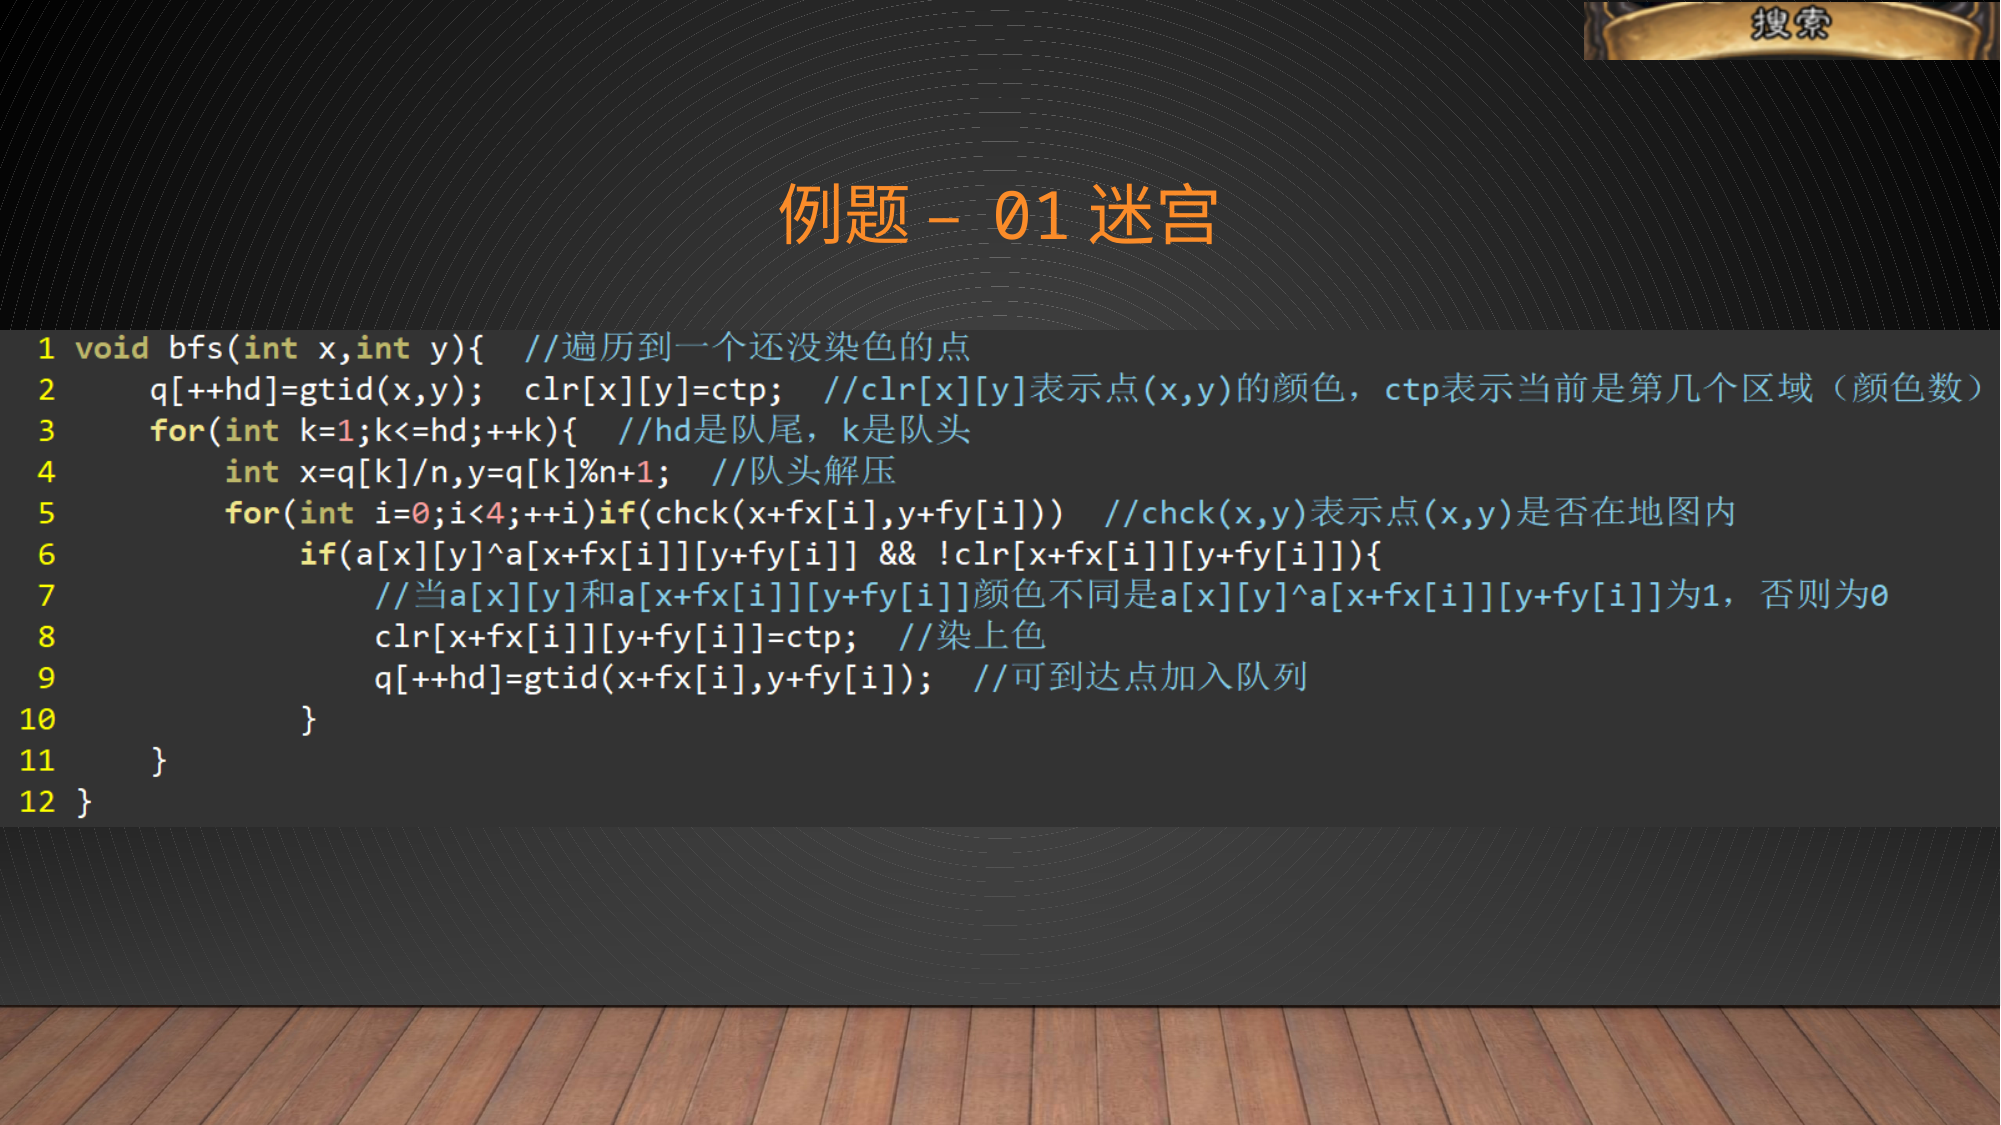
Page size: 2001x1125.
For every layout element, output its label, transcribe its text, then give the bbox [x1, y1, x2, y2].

picture [0, 330, 2000, 828]
picture [0, 1005, 2000, 1125]
title 例题 – 01迷宫 [238, 131, 1763, 305]
picture [1584, 2, 2000, 60]
